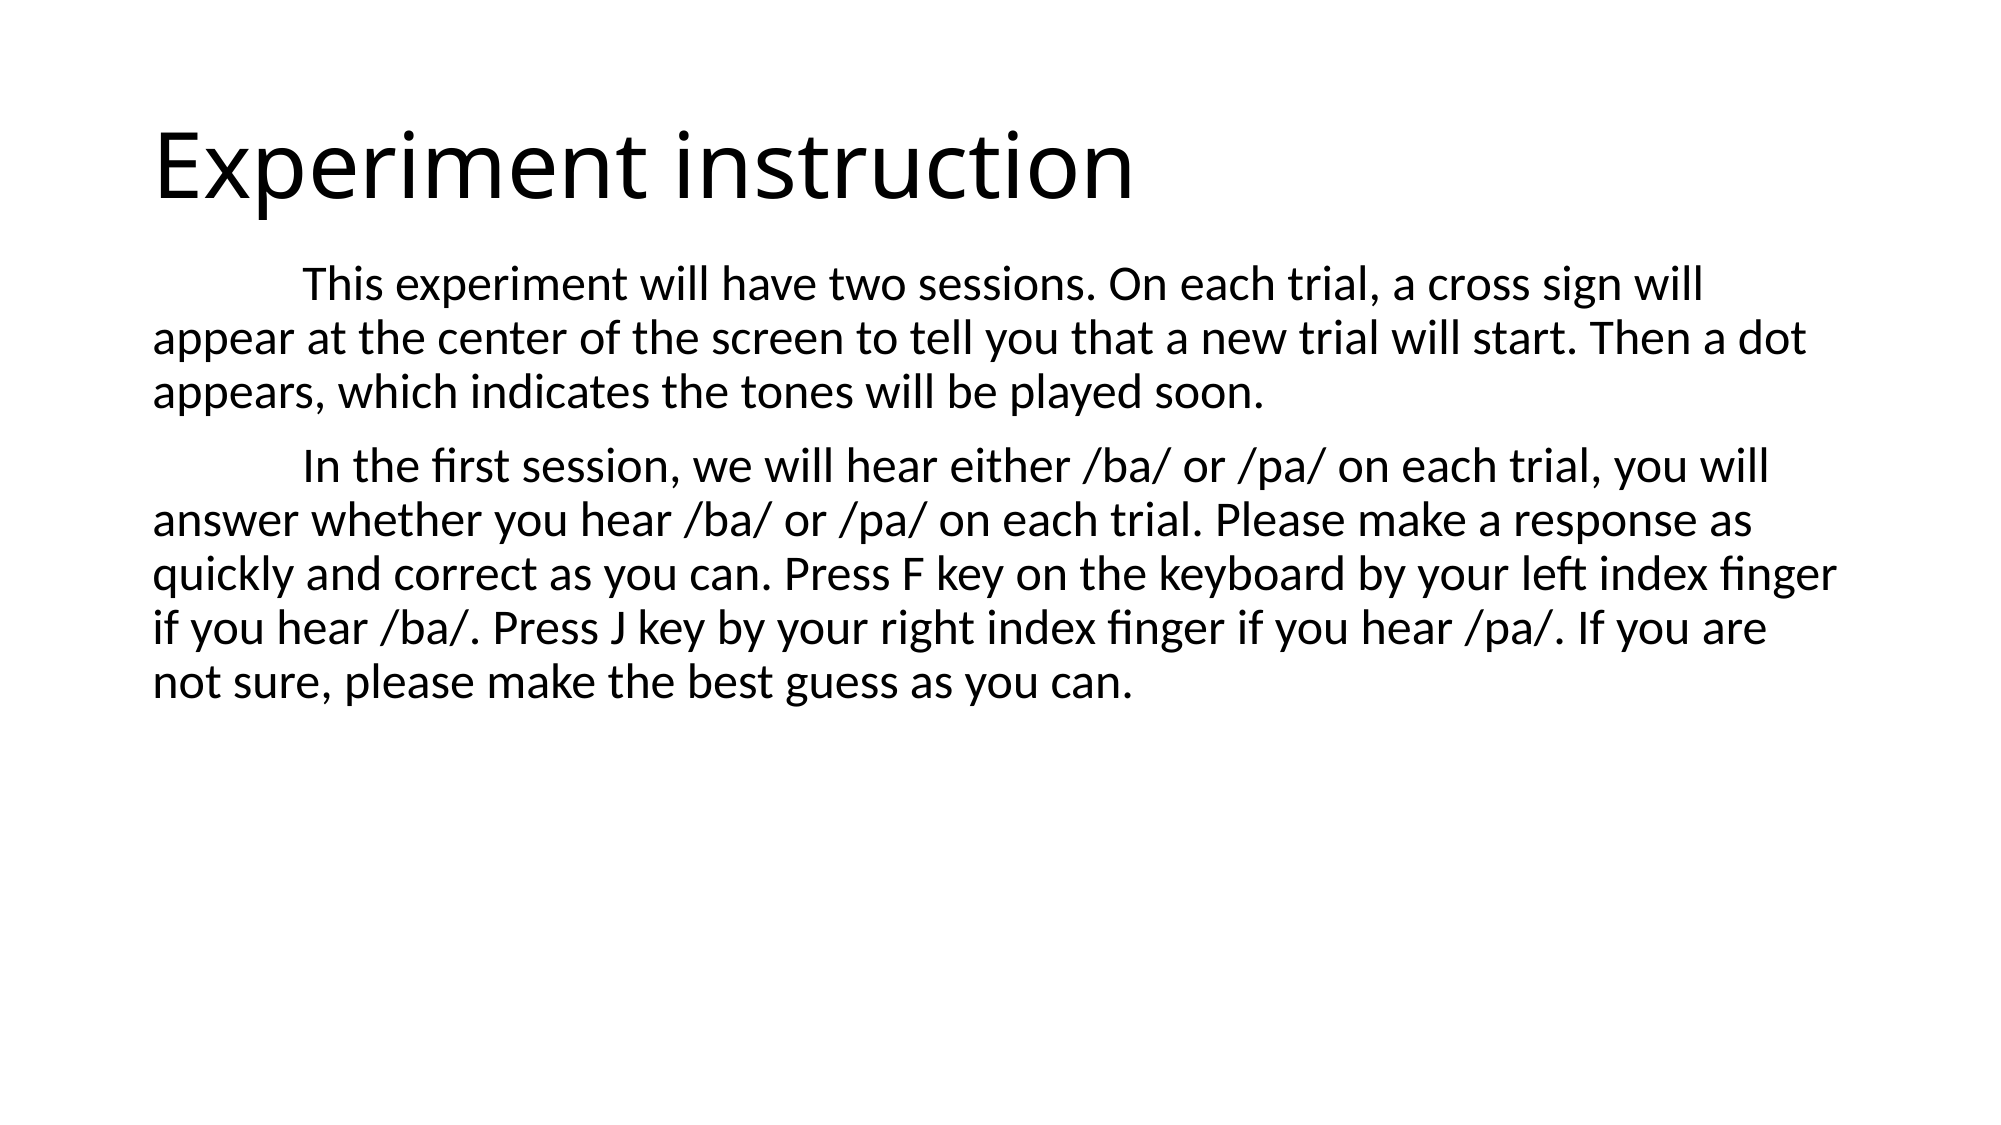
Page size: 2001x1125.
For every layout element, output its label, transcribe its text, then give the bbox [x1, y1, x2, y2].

list This experiment will have two sessions. On each trial, a cross sign will appear at the center of the screen to tell you that a new trial will start. Then a dot appears, which indicates the tones will be played soon. In the first session, we will hear either /ba/ or /pa/ on each trial, you will answer whether you hear /ba/ or /pa/ on each trial. Please make a response as quickly and correct as you can. Press F key on the keyboard by your left index finger if you hear /ba/. Press J key by your right index finger if you hear /pa/. If you are not sure, please make the best guess as you can. [137, 249, 1863, 1125]
title Experiment instruction [137, 59, 1863, 249]
